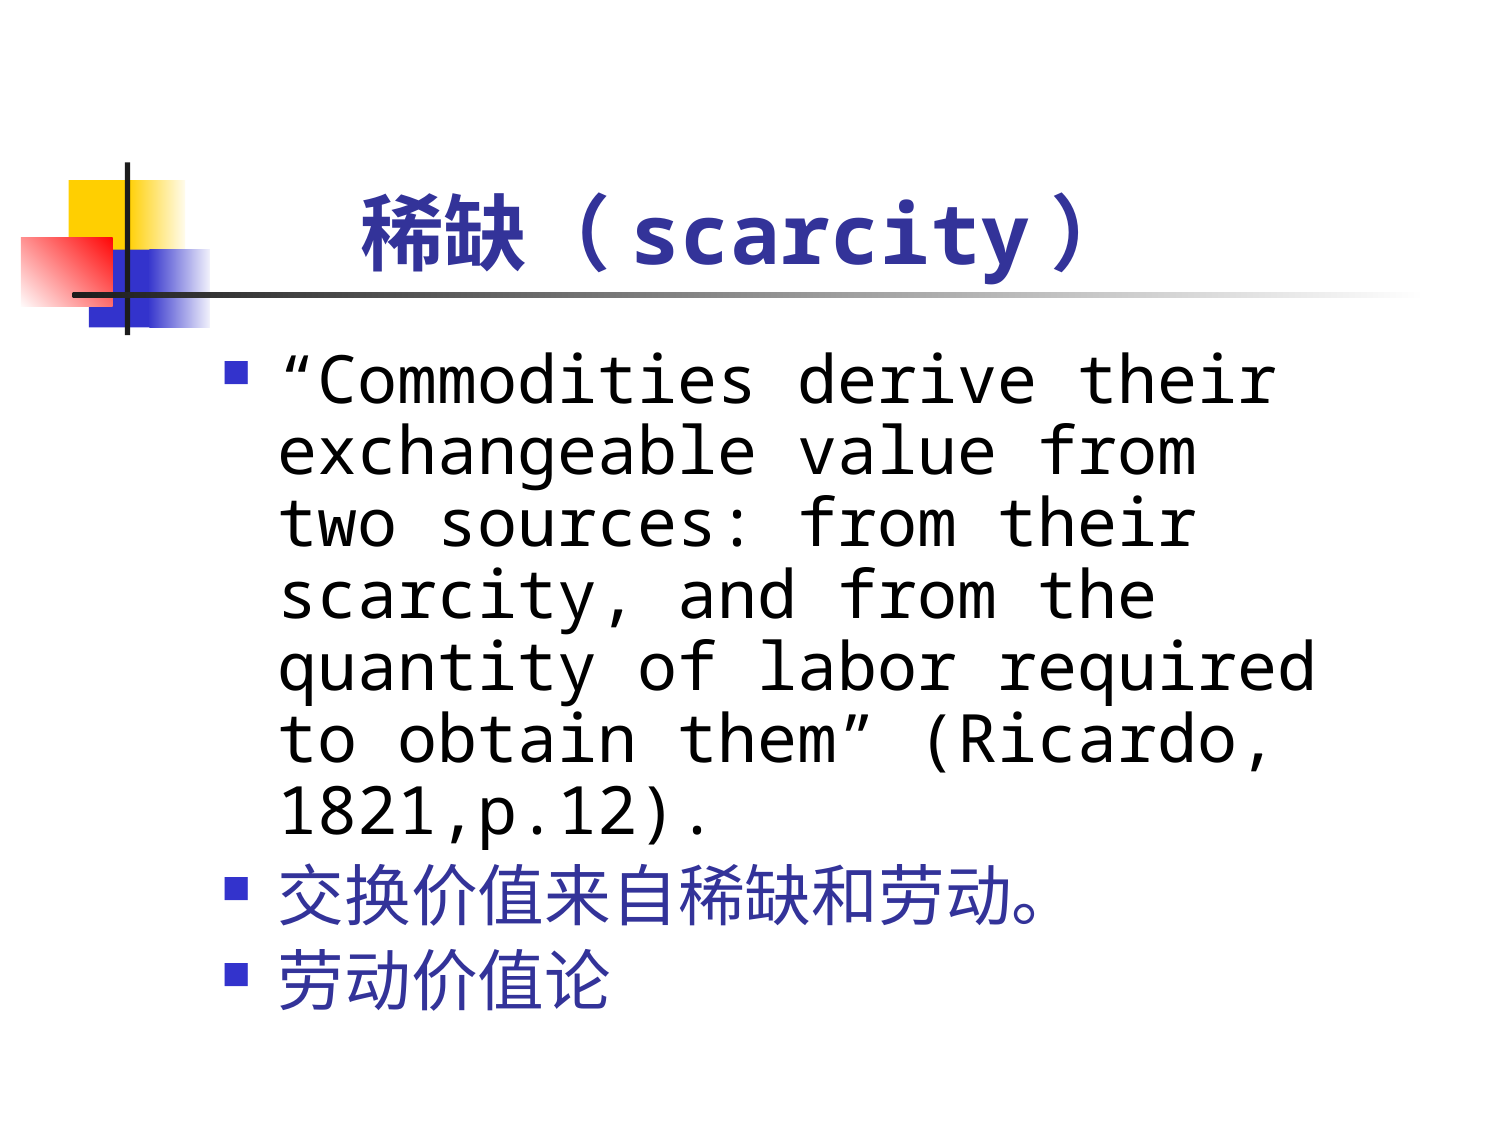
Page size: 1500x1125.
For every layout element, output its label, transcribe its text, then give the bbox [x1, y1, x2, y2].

list “Commodities derive their exchangeable value from two sources: from their scarcity, and from the quantity of labor required to obtain them” (Ricardo, 1821,p.12). 交换价值来自稀缺和劳动。 劳动价值论 [206, 337, 1342, 1014]
title 稀缺（scarcity） [188, 101, 1306, 289]
